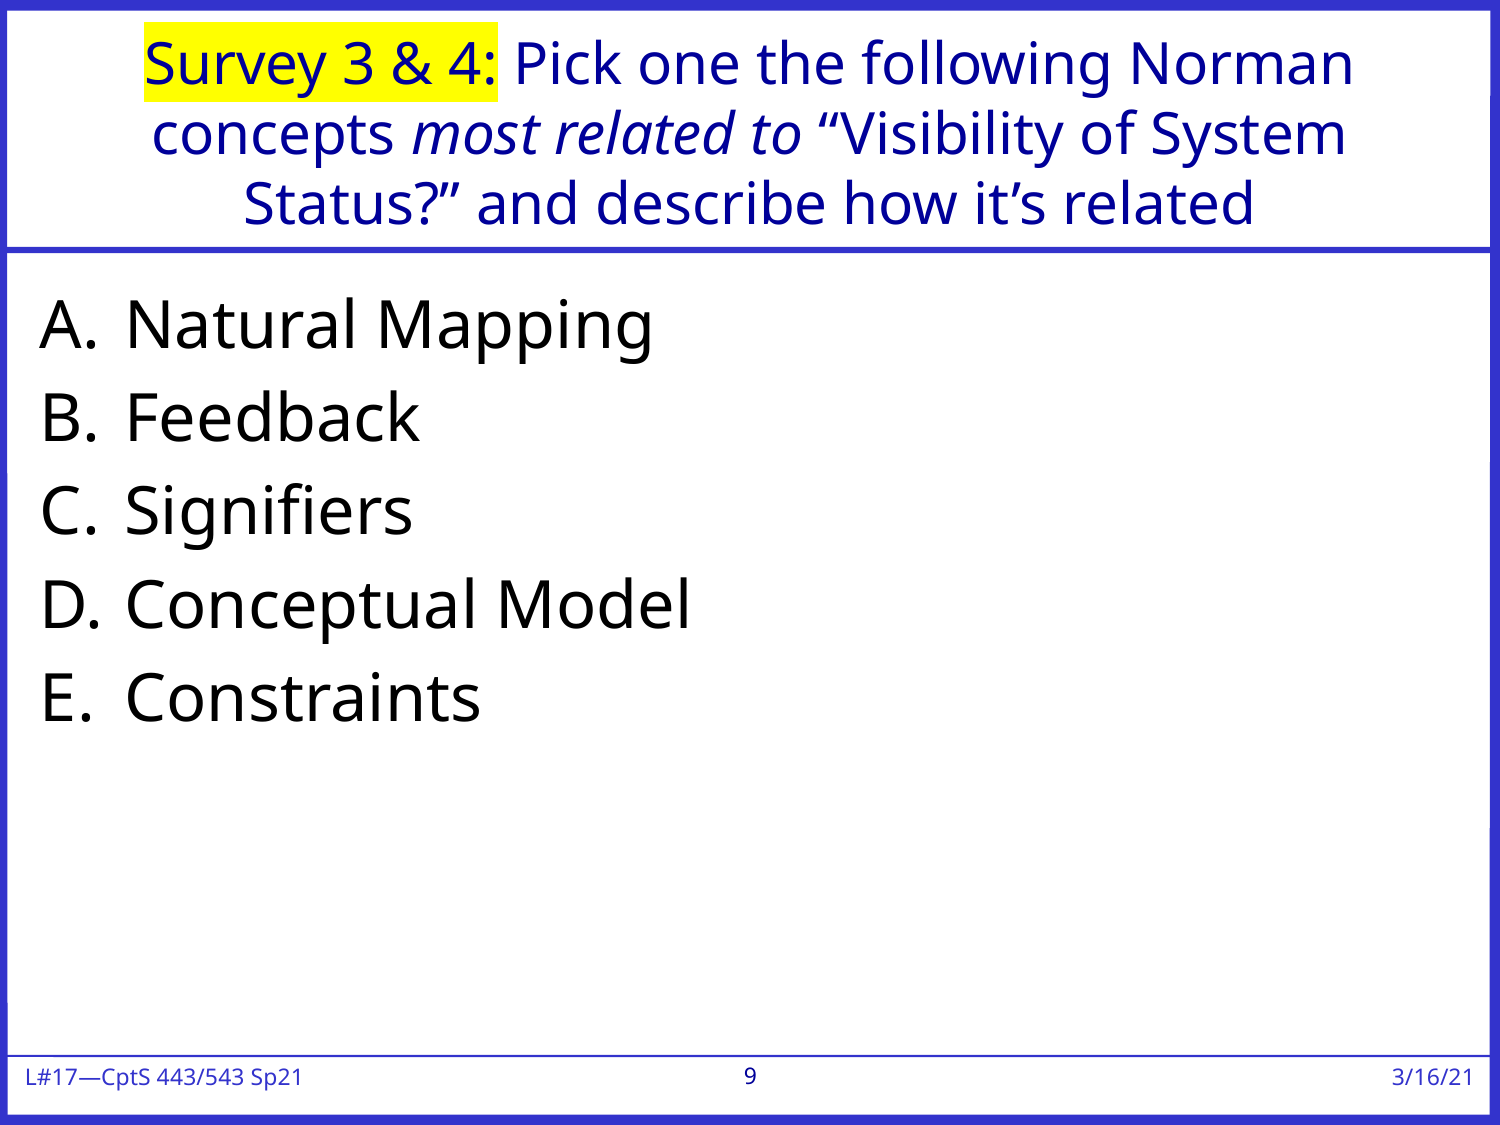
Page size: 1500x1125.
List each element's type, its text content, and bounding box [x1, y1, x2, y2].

title Survey 3 & 4: Pick one the following Norman concepts most related to “Visibility of System Status?” and describe how it’s related [24, 24, 1476, 238]
slide_number 9 [37, 1053, 1464, 1079]
list Natural Mapping Feedback Signifiers Conceptual Model Constraints [24, 273, 1476, 1038]
